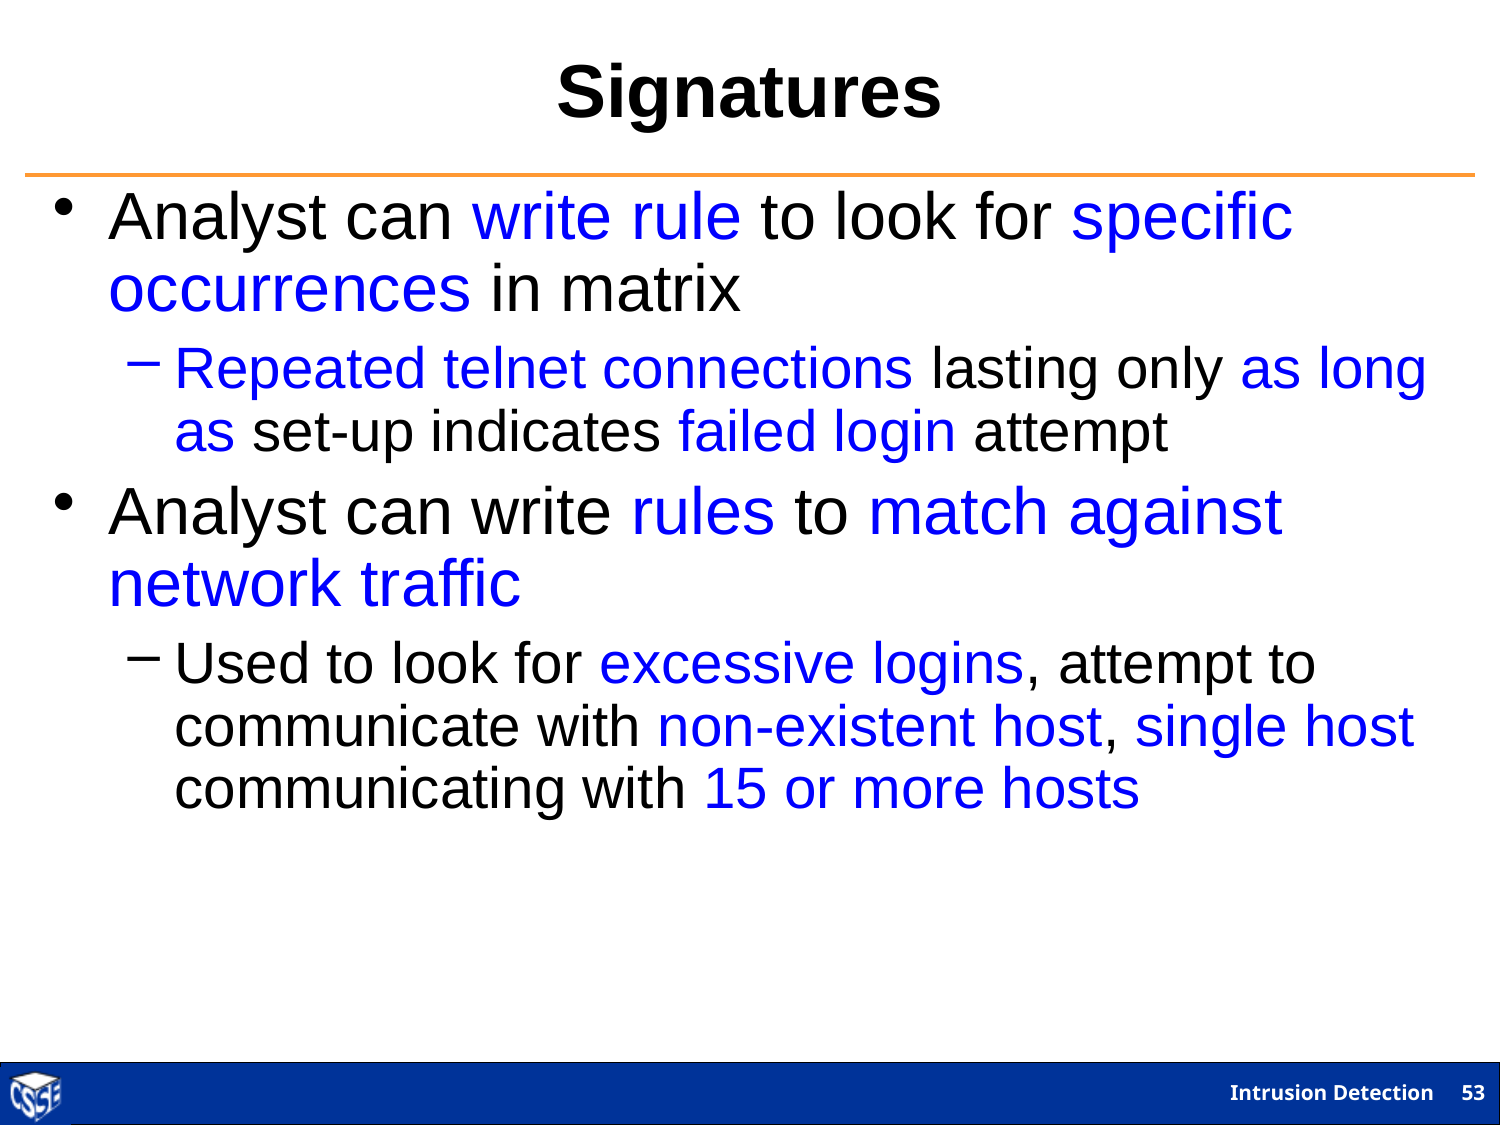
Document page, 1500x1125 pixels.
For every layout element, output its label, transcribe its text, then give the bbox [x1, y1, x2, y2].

title Signatures [37, 12, 1463, 163]
list Analyst can write rule to look for specific occurrences in matrix Repeated telnet connections lasting only as long as set-up indicates failed login attempt Analyst can write rules to match against network traffic Used to look for excessive logins, attempt to communicate with non-existent host, single host communicating with 15 or more hosts [37, 174, 1463, 1063]
picture [0, 1067, 71, 1125]
